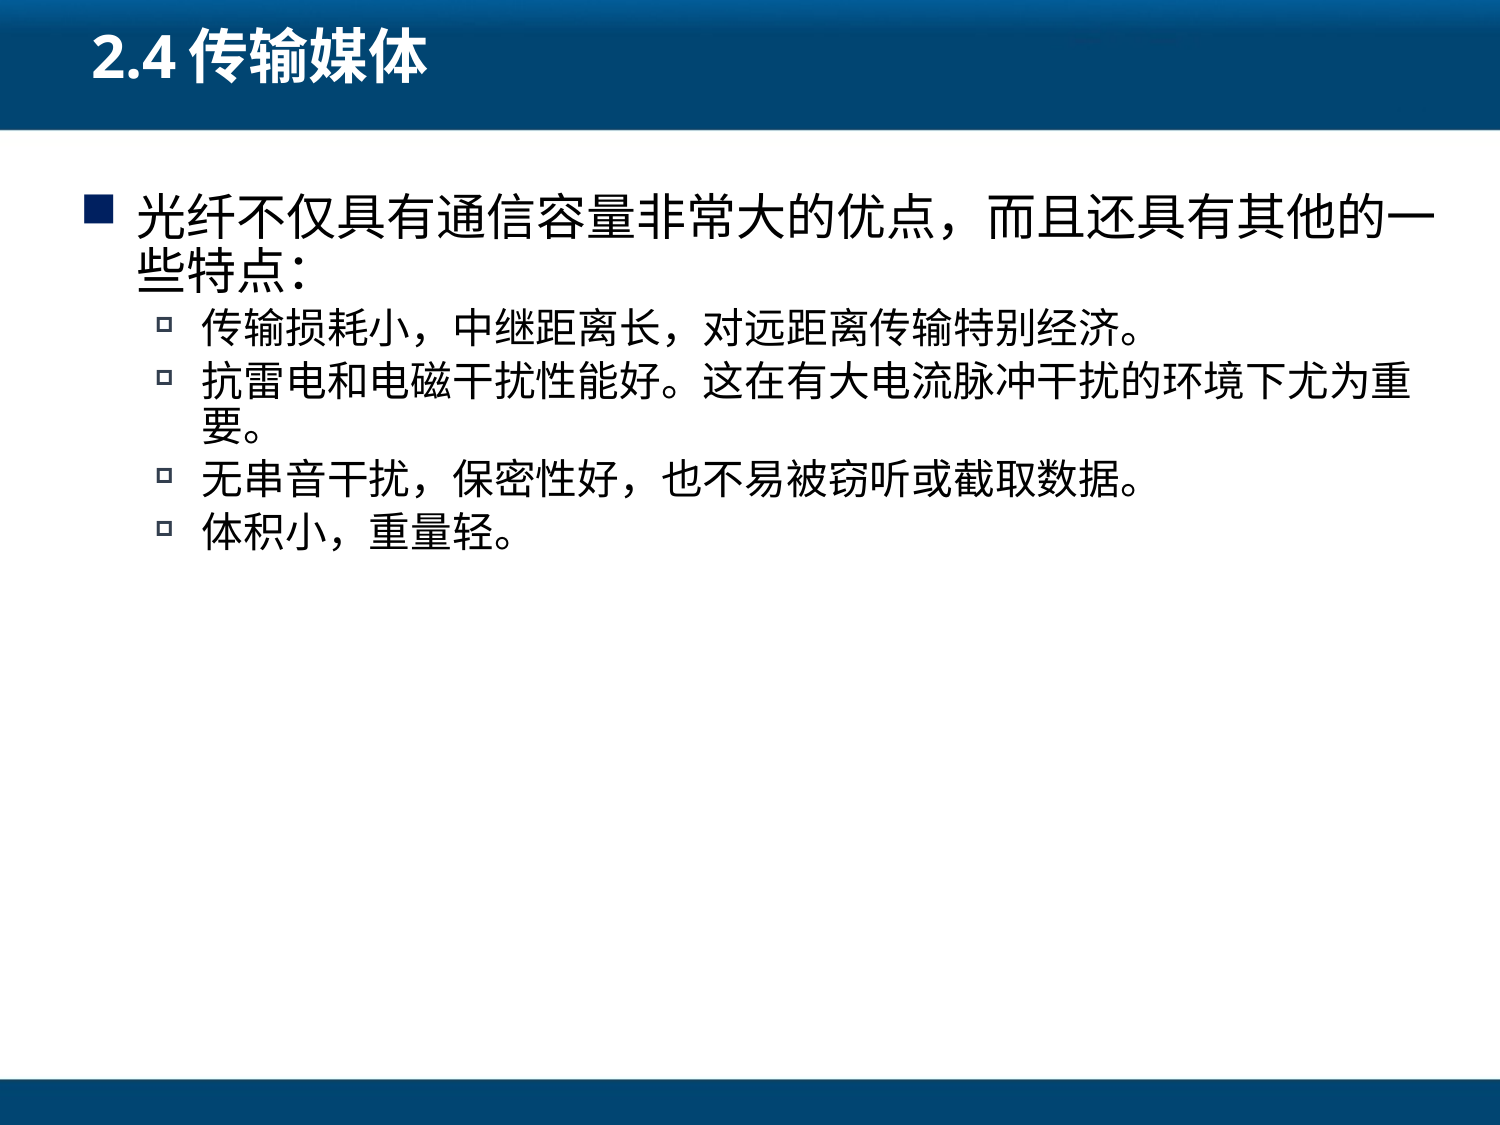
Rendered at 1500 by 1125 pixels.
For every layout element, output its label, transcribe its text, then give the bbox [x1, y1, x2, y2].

list 光纤不仅具有通信容量非常大的优点，而且还具有其他的一些特点： 传输损耗小，中继距离长，对远距离传输特别经济。 抗雷电和电磁干扰性能好。这在有大电流脉冲干扰的环境下尤为重要。 无串音干扰，保密性好，也不易被窃听或截取数据。 体积小，重量轻。 [64, 184, 1459, 927]
picture [0, 0, 1500, 1125]
title 2.4传输媒体 [76, 19, 1427, 100]
